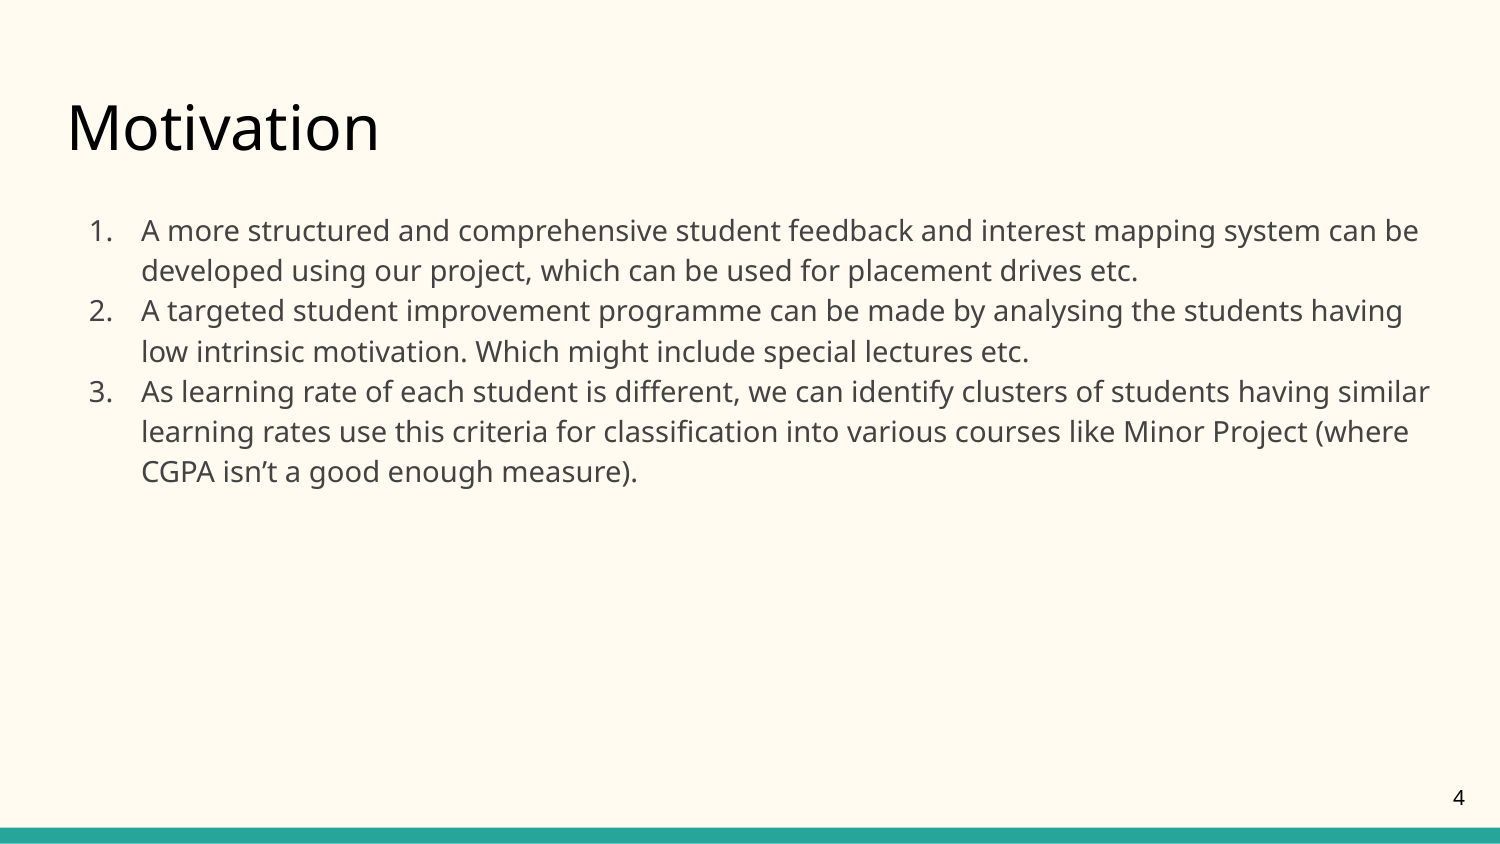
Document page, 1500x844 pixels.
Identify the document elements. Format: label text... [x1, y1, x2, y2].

title Motivation [51, 72, 1449, 174]
list A more structured and comprehensive student feedback and interest mapping system can be developed using our project, which can be used for placement drives etc. A targeted student improvement programme can be made by analysing the students having low intrinsic motivation. Which might include special lectures etc. As learning rate of each student is different, we can identify clusters of students having similar learning rates use this criteria for classification into various courses like Minor Project (where CGPA isn’t a good enough measure). [51, 192, 1449, 750]
slide_number 4 [1389, 764, 1480, 830]
